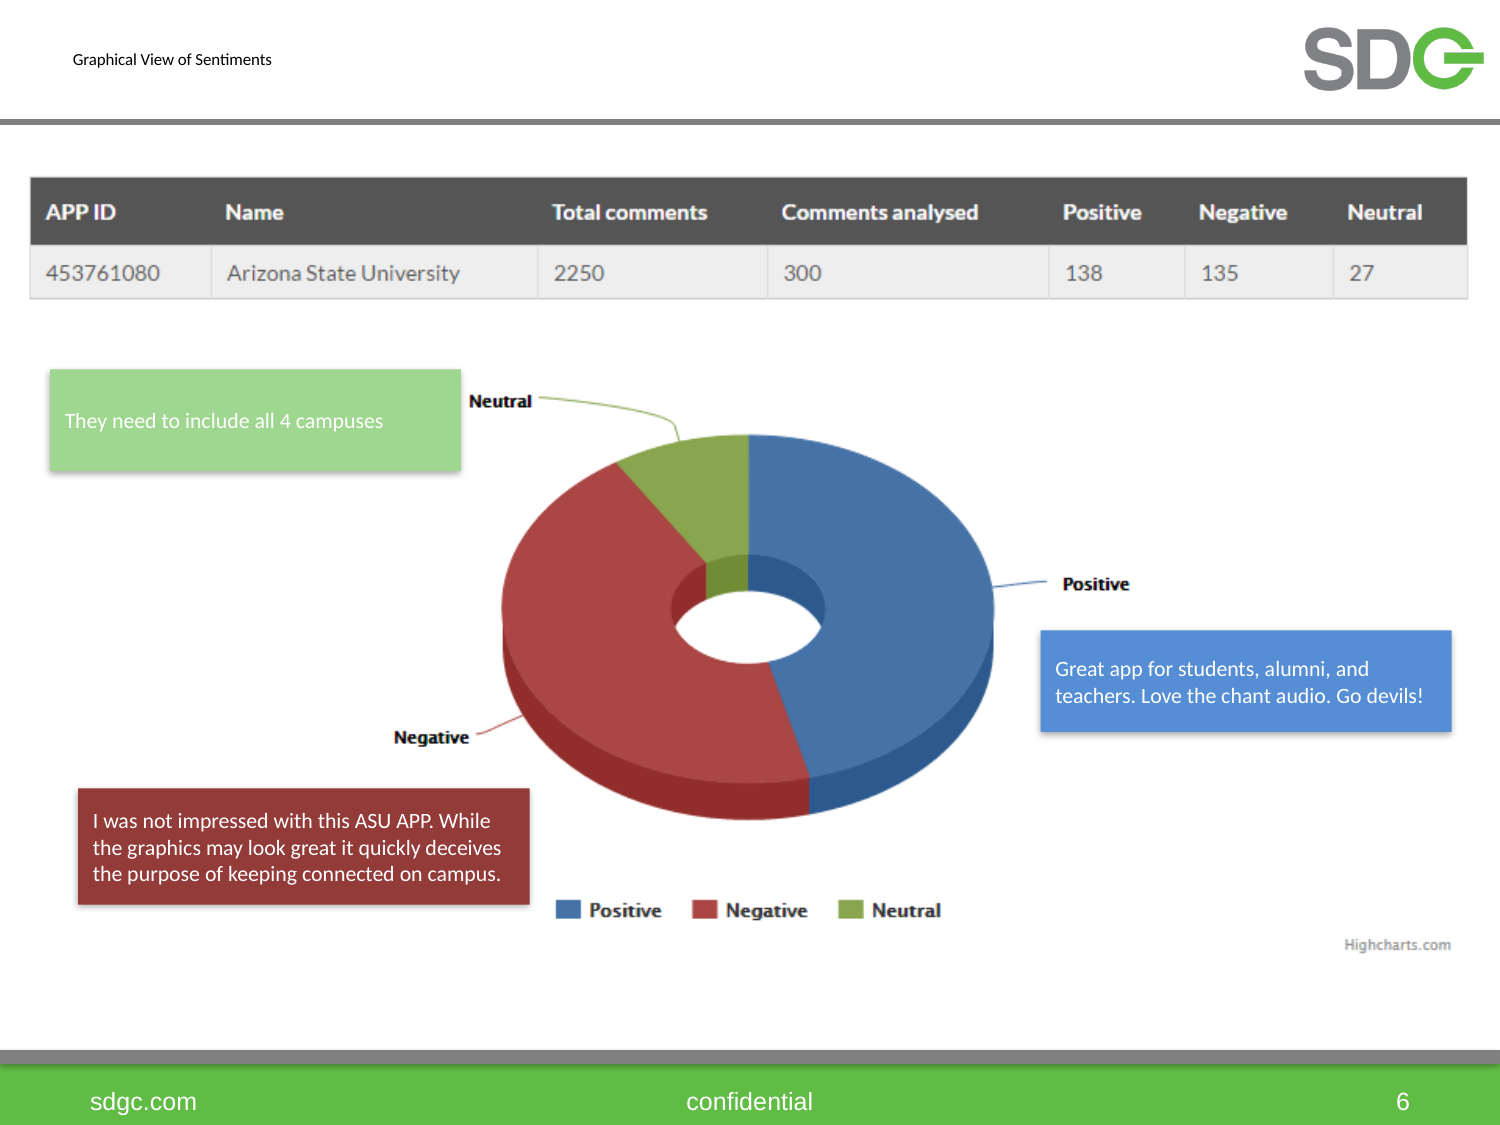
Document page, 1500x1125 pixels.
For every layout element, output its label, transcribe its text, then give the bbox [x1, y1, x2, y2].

picture [16, 155, 1483, 969]
footer confidential [512, 1070, 988, 1125]
slide_number 6 [1074, 1070, 1425, 1125]
title Graphical View of Sentiments [57, 20, 1248, 98]
slide_number sdgc.com [75, 1070, 425, 1125]
picture [1300, 23, 1489, 93]
